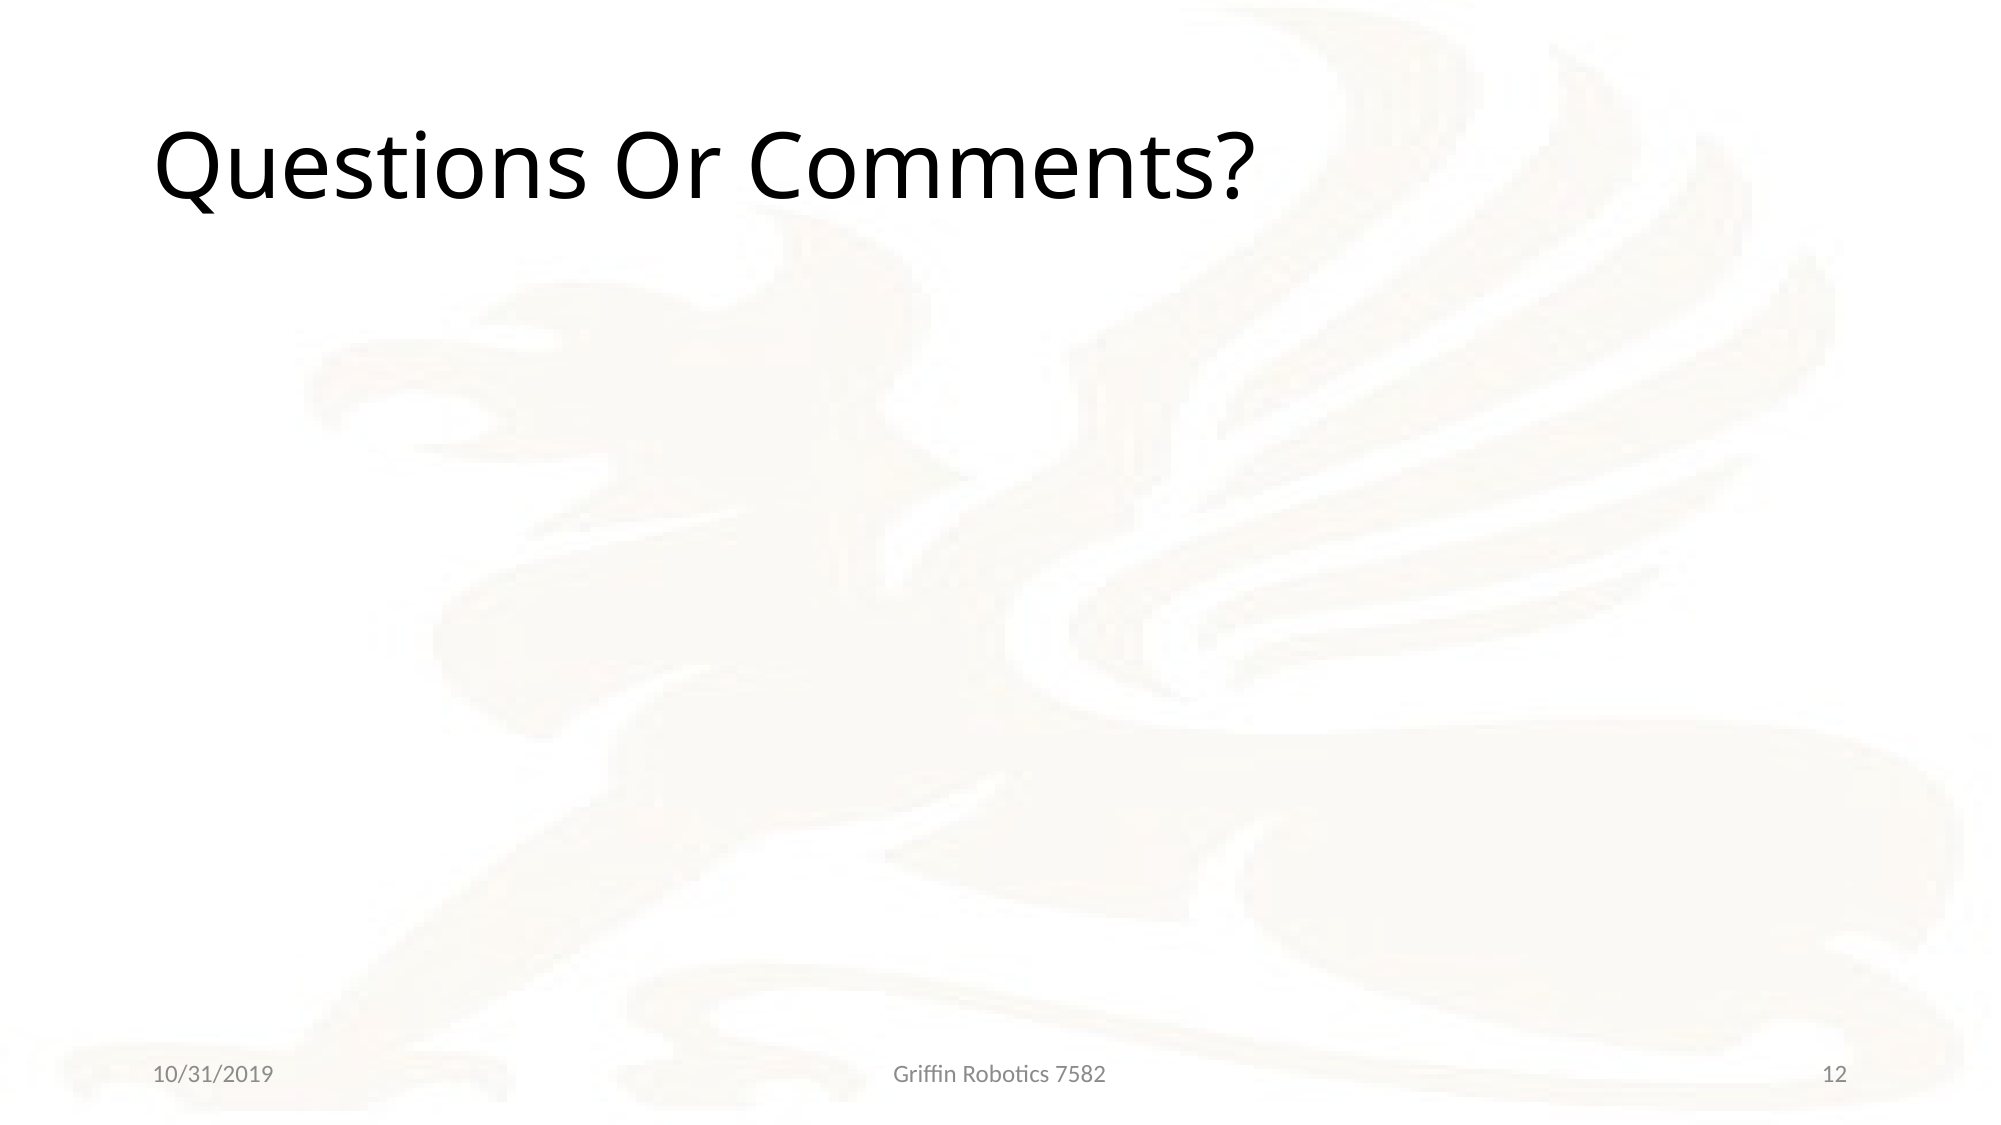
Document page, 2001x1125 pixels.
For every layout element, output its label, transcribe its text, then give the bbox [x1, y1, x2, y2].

slide_number 12 [1412, 1042, 1863, 1103]
title Questions Or Comments? [137, 59, 1863, 278]
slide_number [137, 1042, 588, 1103]
footer Griffin Robotics 7582 [662, 1042, 1338, 1103]
